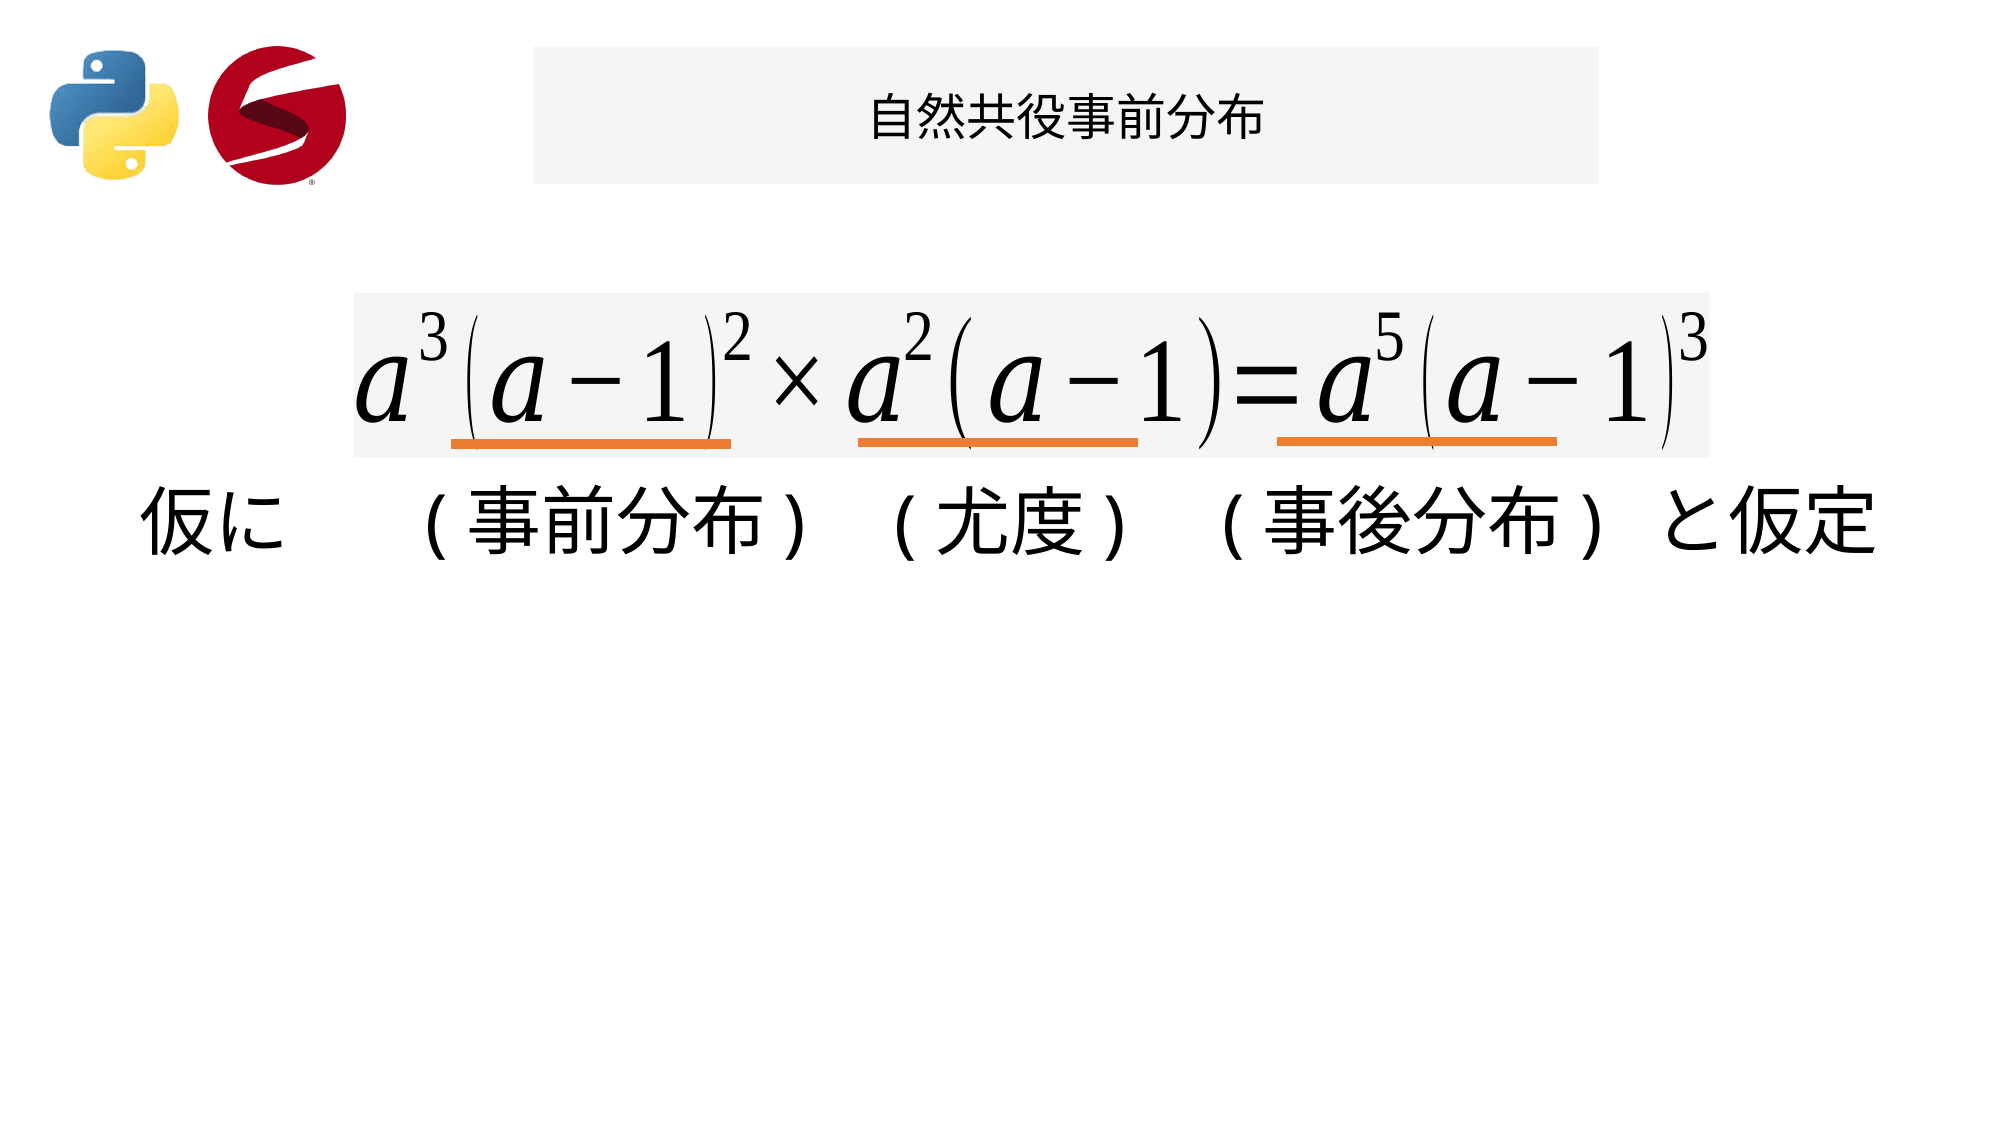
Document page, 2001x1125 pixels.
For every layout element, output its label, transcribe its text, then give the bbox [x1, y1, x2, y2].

text_box (事後分布) [1111, 458, 1464, 601]
text_box と仮定 [1464, 435, 2000, 601]
text_box 仮に [0, 436, 516, 602]
text_box (尤度) [708, 458, 1312, 602]
text_box (事前分布) [314, 435, 708, 601]
text_box 自然共役事前分布 [533, 46, 1599, 185]
picture [20, 21, 346, 210]
